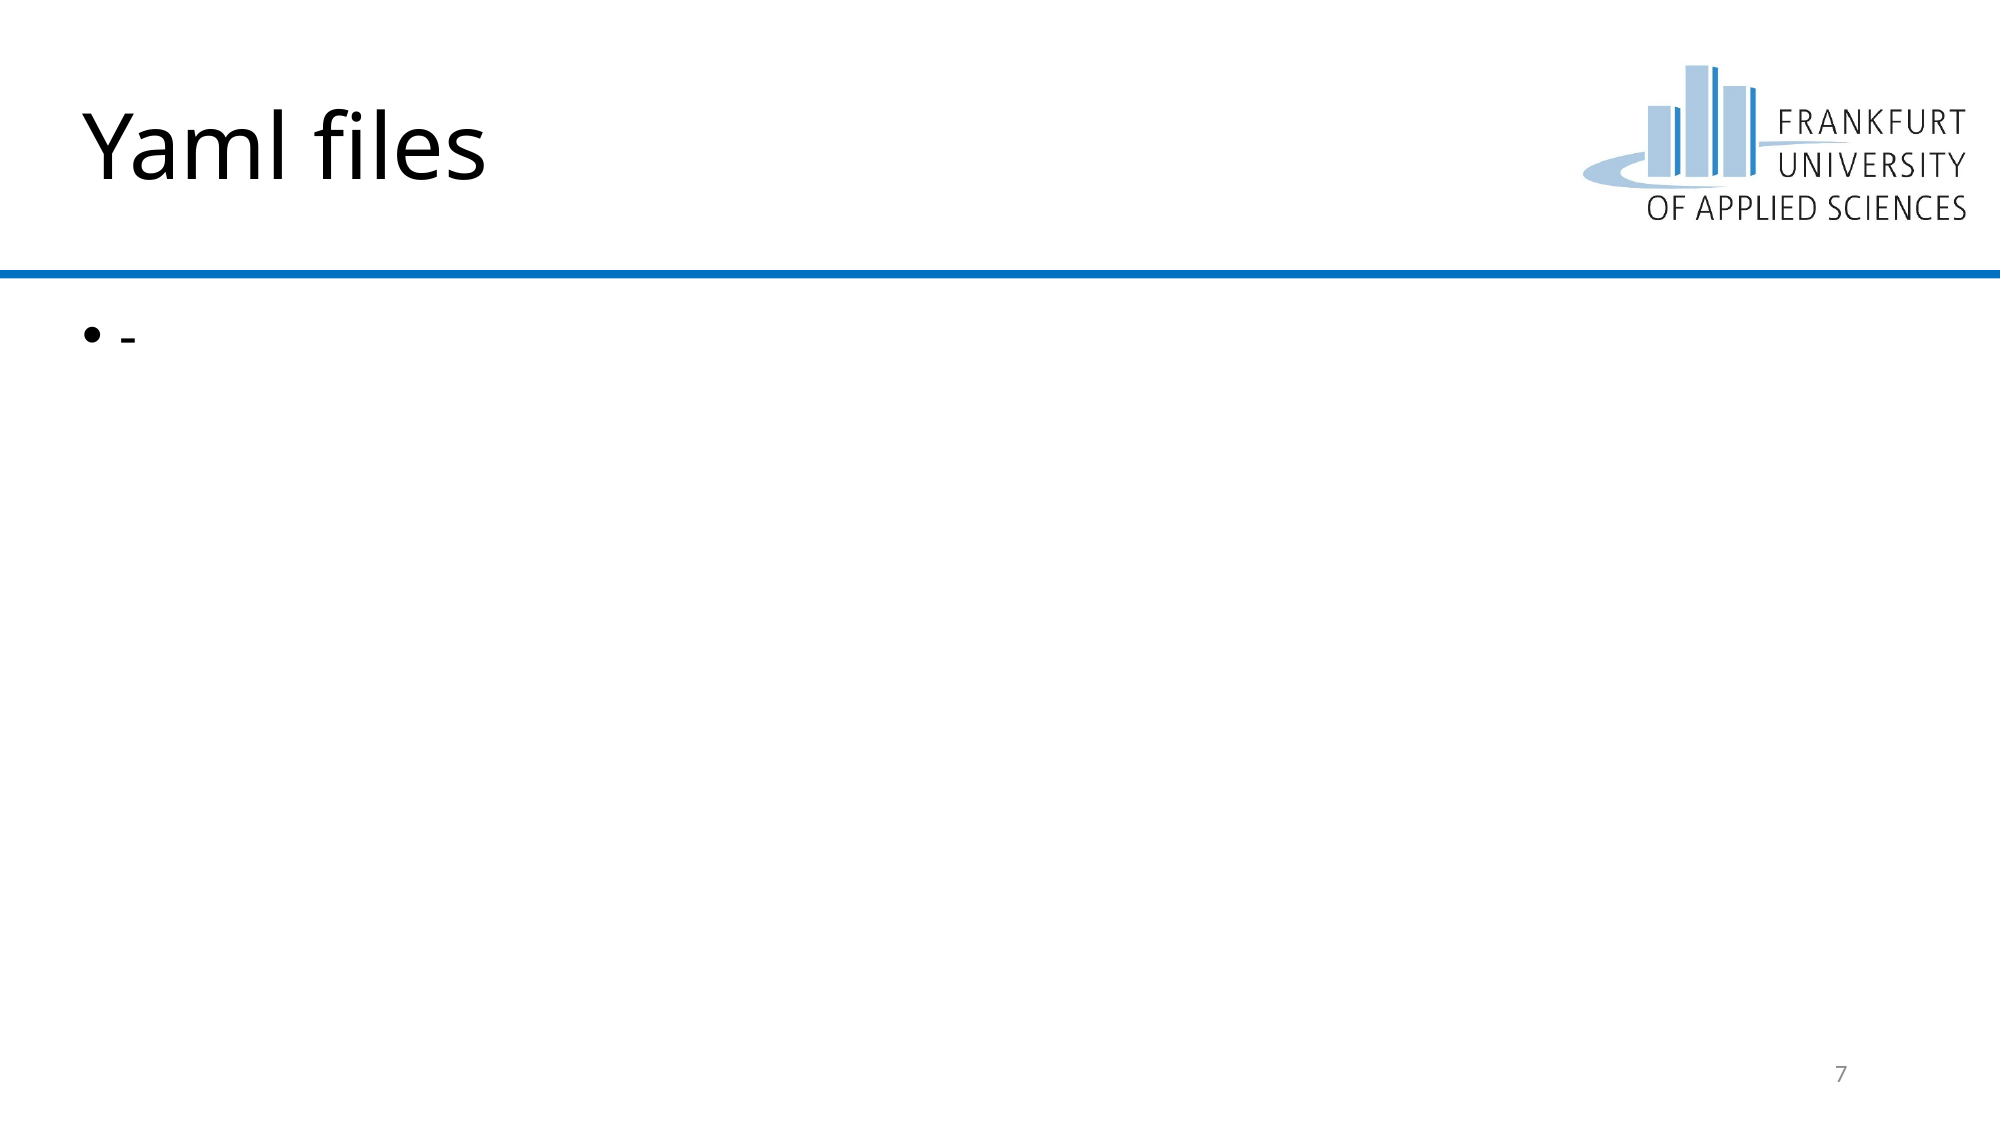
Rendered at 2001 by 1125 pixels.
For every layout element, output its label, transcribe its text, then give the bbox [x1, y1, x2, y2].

list - [67, 299, 1863, 1014]
slide_number 7 [1412, 1042, 1863, 1103]
title Yaml files [67, 41, 1603, 259]
picture [1548, 29, 2000, 256]
